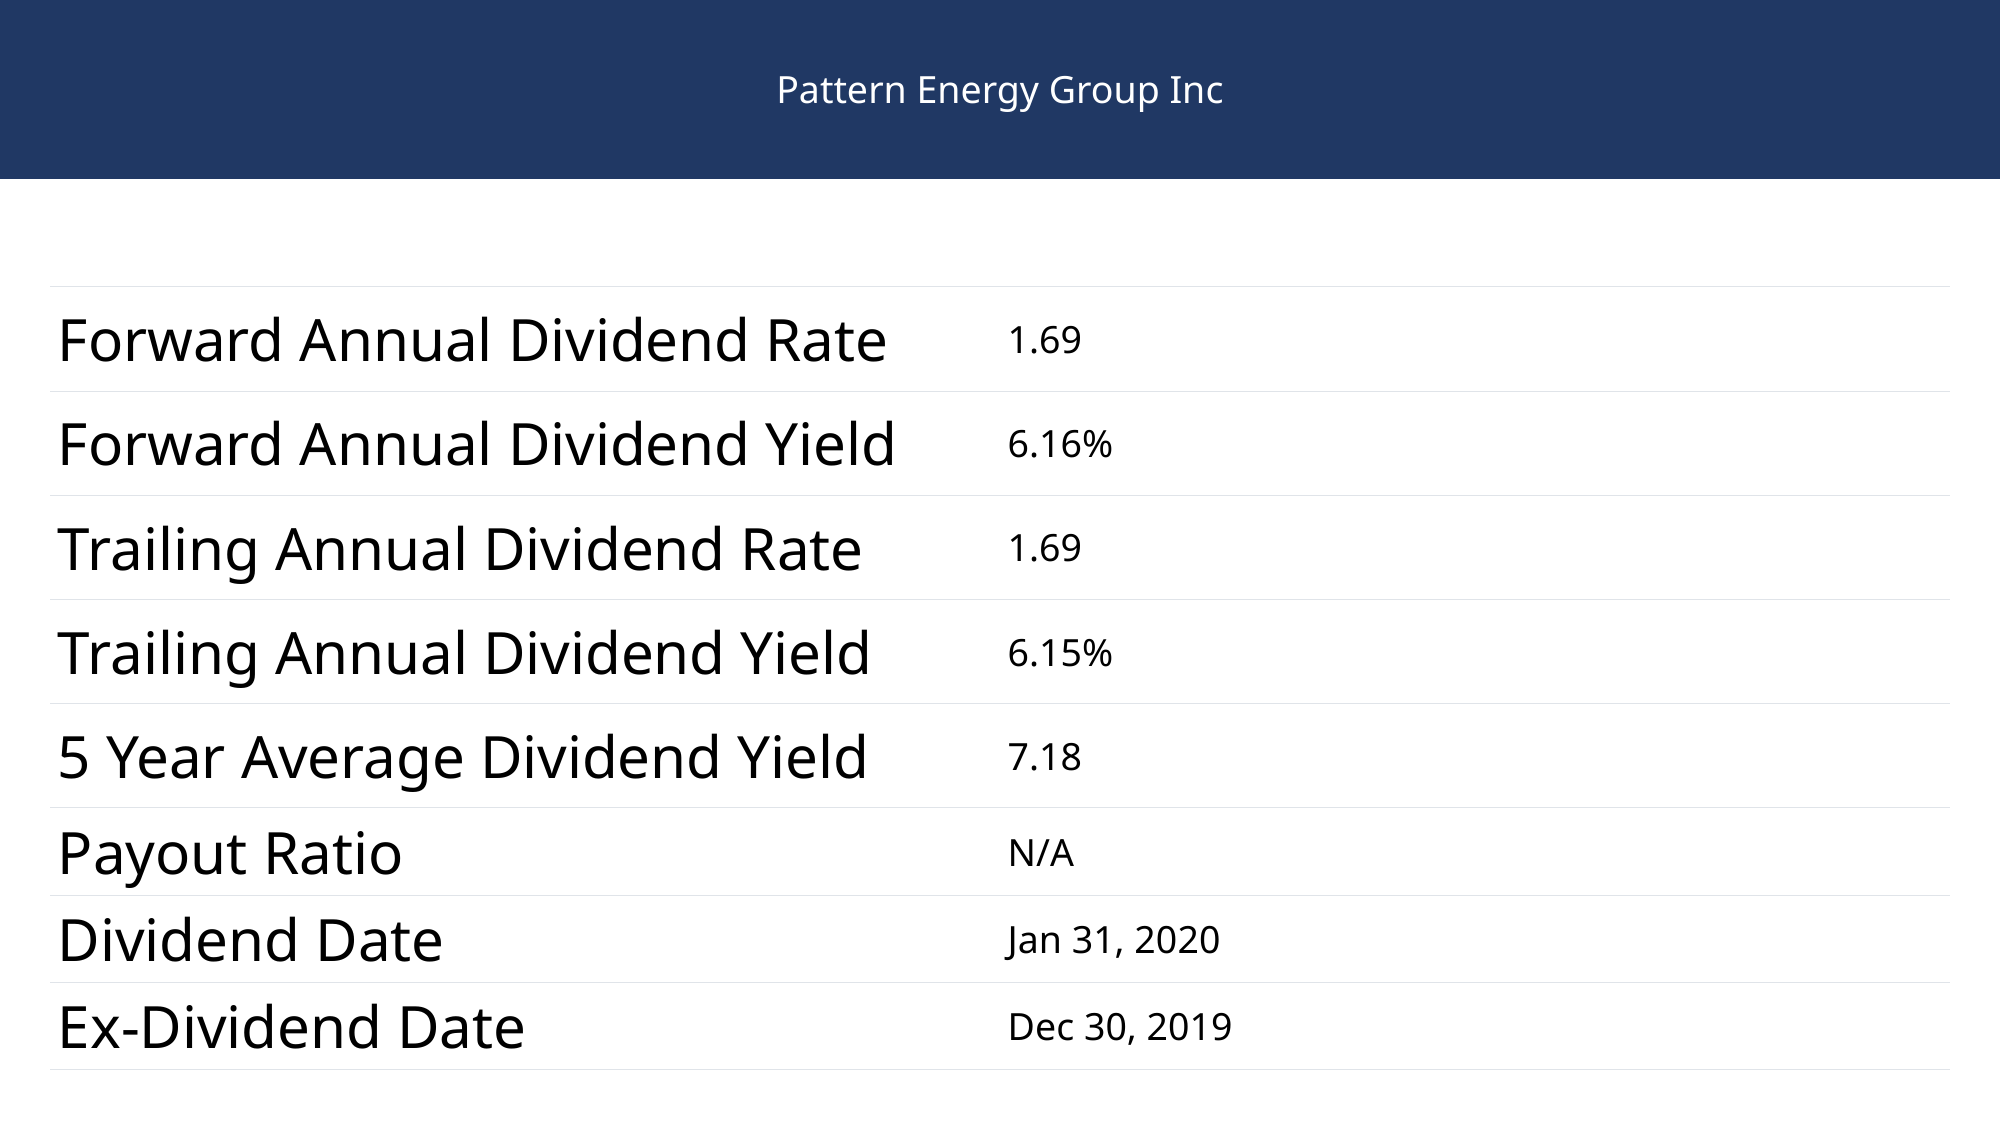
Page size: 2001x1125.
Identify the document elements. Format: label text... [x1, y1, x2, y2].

table_header 1.69 [1002, 287, 1950, 391]
table_cell Forward Annual Dividend Yield [50, 392, 1002, 495]
table_cell Payout Ratio [50, 808, 1002, 895]
table_cell 6.15% [1002, 600, 1950, 703]
table_cell 5 Year Average Dividend Yield [50, 704, 1002, 807]
text_box Pattern Energy Group Inc [0, 0, 2000, 179]
table_cell Dividend Date [50, 896, 1002, 982]
table_cell Trailing Annual Dividend Yield [50, 600, 1002, 703]
table_cell Ex-Dividend Date [50, 983, 1002, 1069]
table_cell 6.16% [1002, 392, 1950, 495]
table_cell Dec 30, 2019 [1002, 983, 1950, 1069]
table_cell Trailing Annual Dividend Rate [50, 496, 1002, 599]
table_cell 7.18 [1002, 704, 1950, 807]
table_cell N/A [1002, 808, 1950, 895]
table_cell 1.69 [1002, 496, 1950, 599]
table_cell Jan 31, 2020 [1002, 896, 1950, 982]
table_header Forward Annual Dividend Rate [50, 287, 1002, 391]
